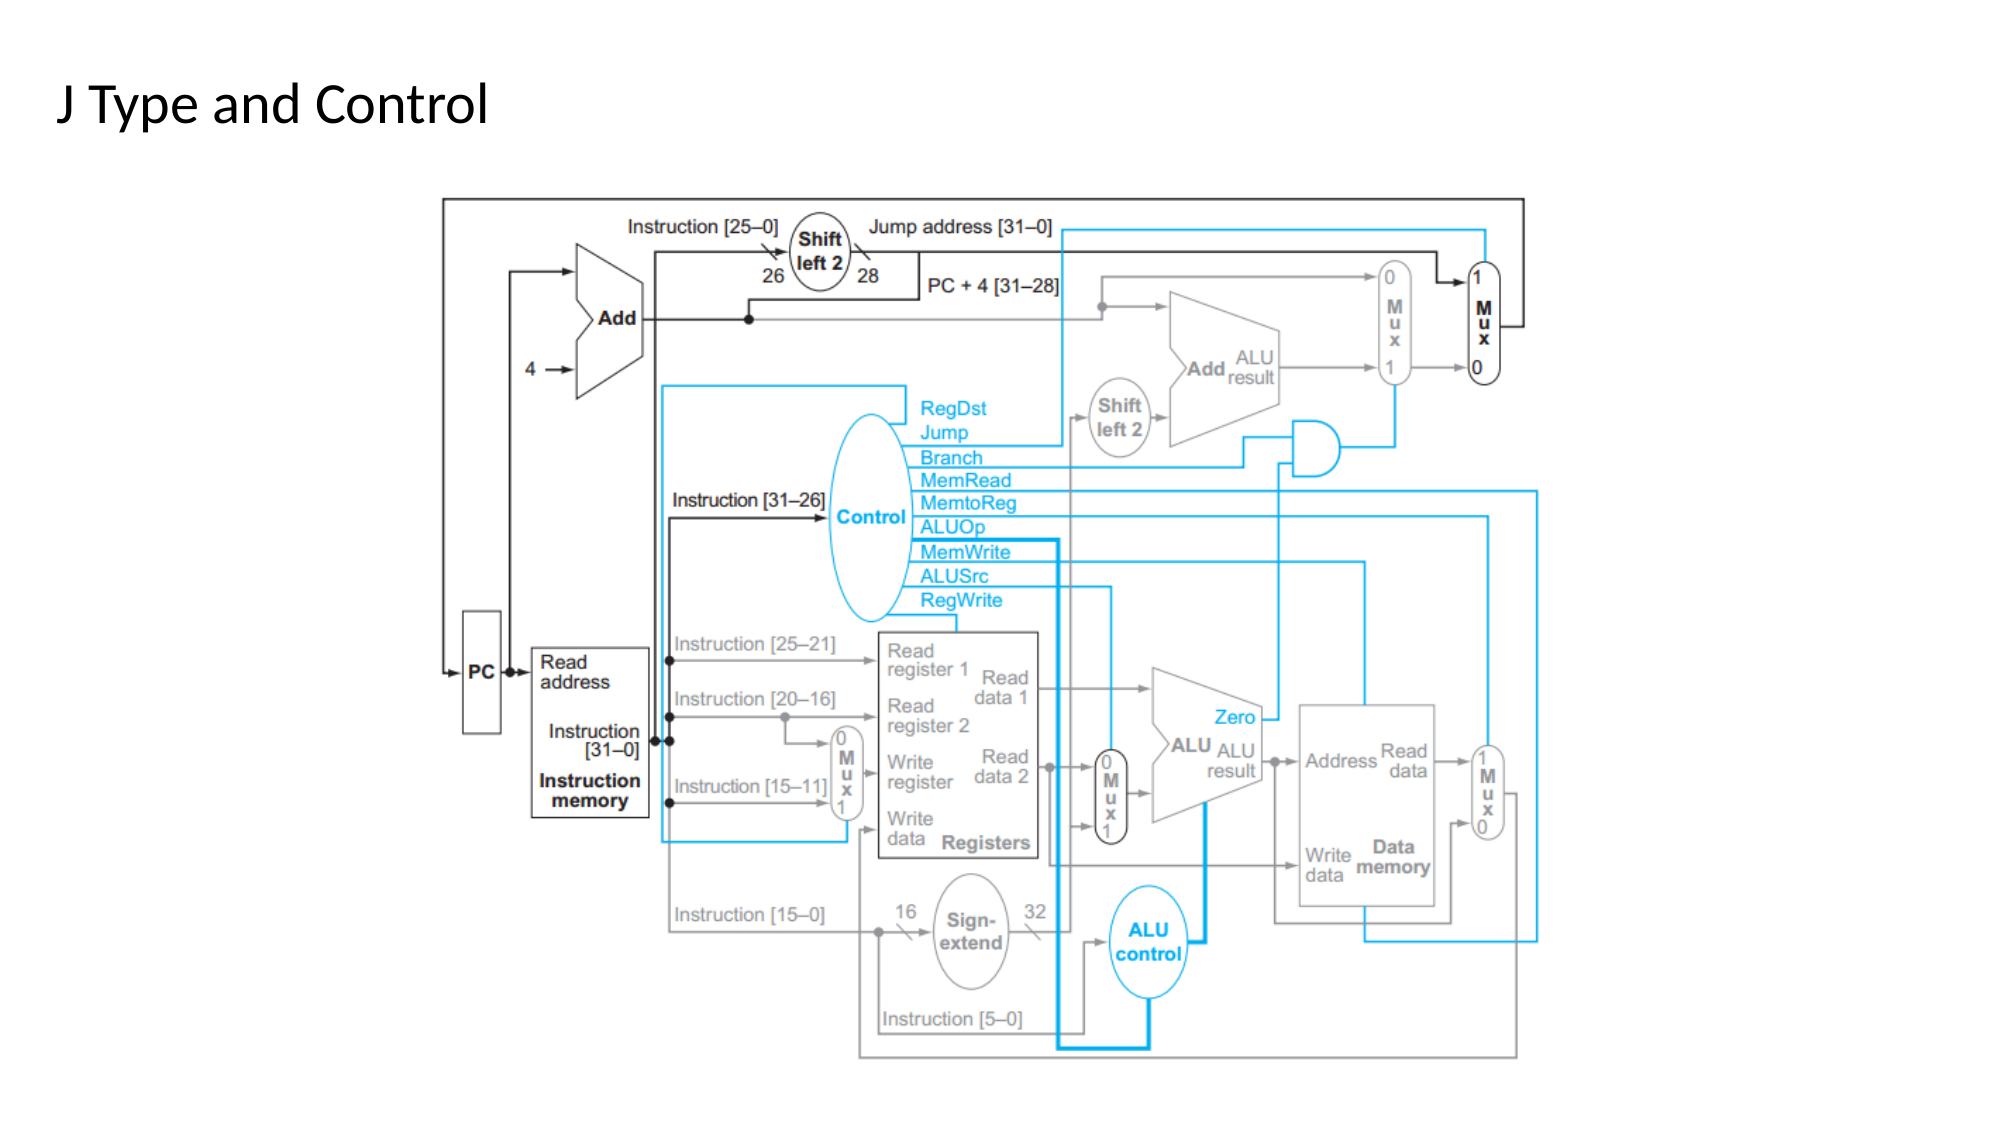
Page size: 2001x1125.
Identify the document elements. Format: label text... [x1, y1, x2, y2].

picture [423, 177, 1577, 1068]
text_box J Type and Control [41, 57, 1881, 143]
